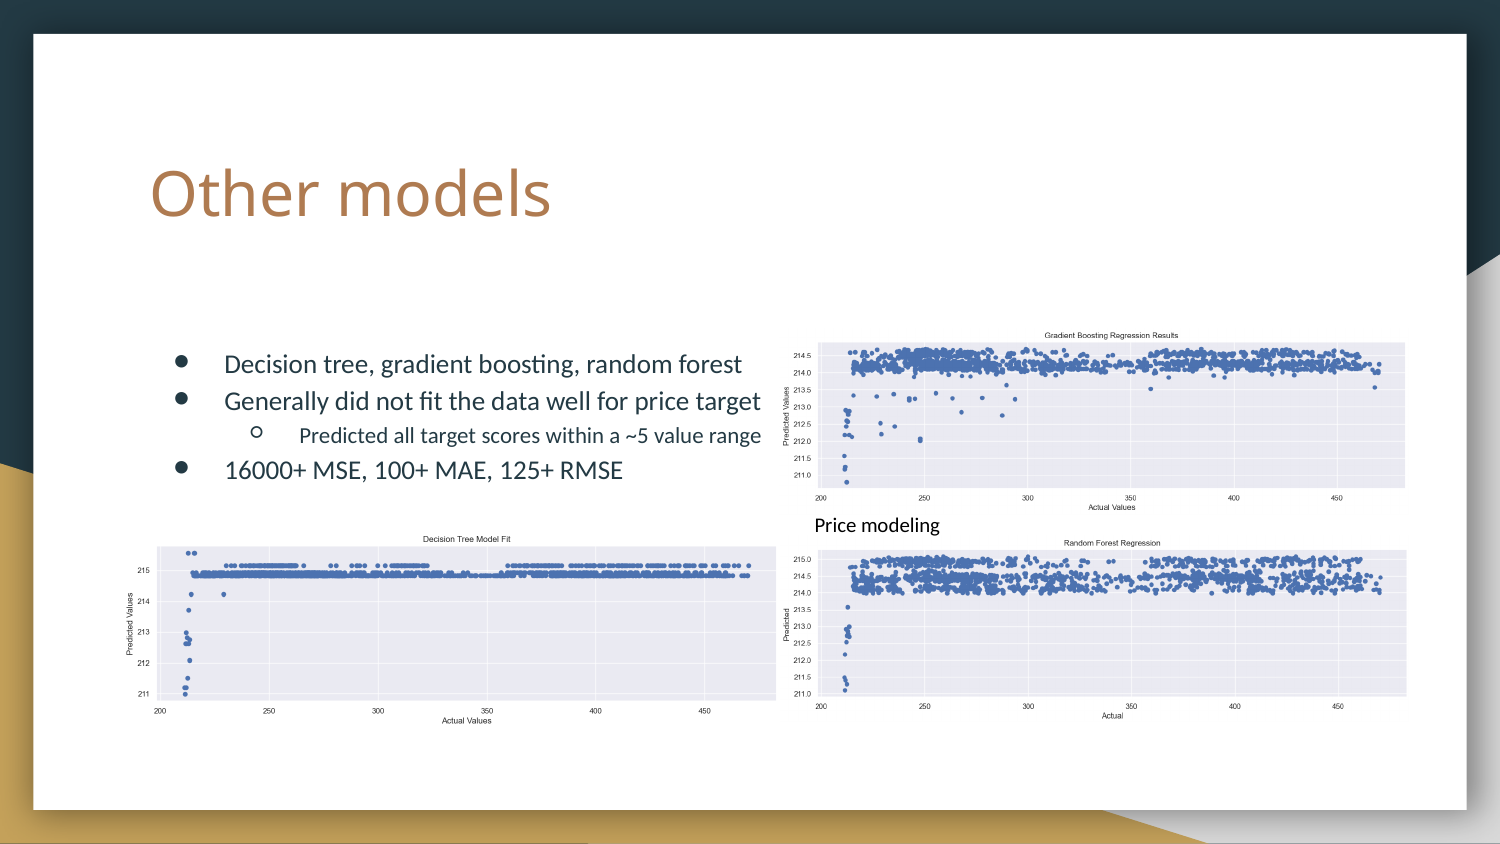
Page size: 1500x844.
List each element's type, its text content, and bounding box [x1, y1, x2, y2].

list Decision tree, gradient boosting, random forest Generally did not fit the data well for price target Predicted all target scores within a ~5 value range 16000+ MSE, 100+ MAE, 125+ RMSE [134, 326, 1366, 534]
picture [779, 328, 1409, 515]
title Other models [134, 138, 1366, 296]
text_box Price modeling [799, 522, 1118, 534]
picture [122, 531, 1409, 726]
